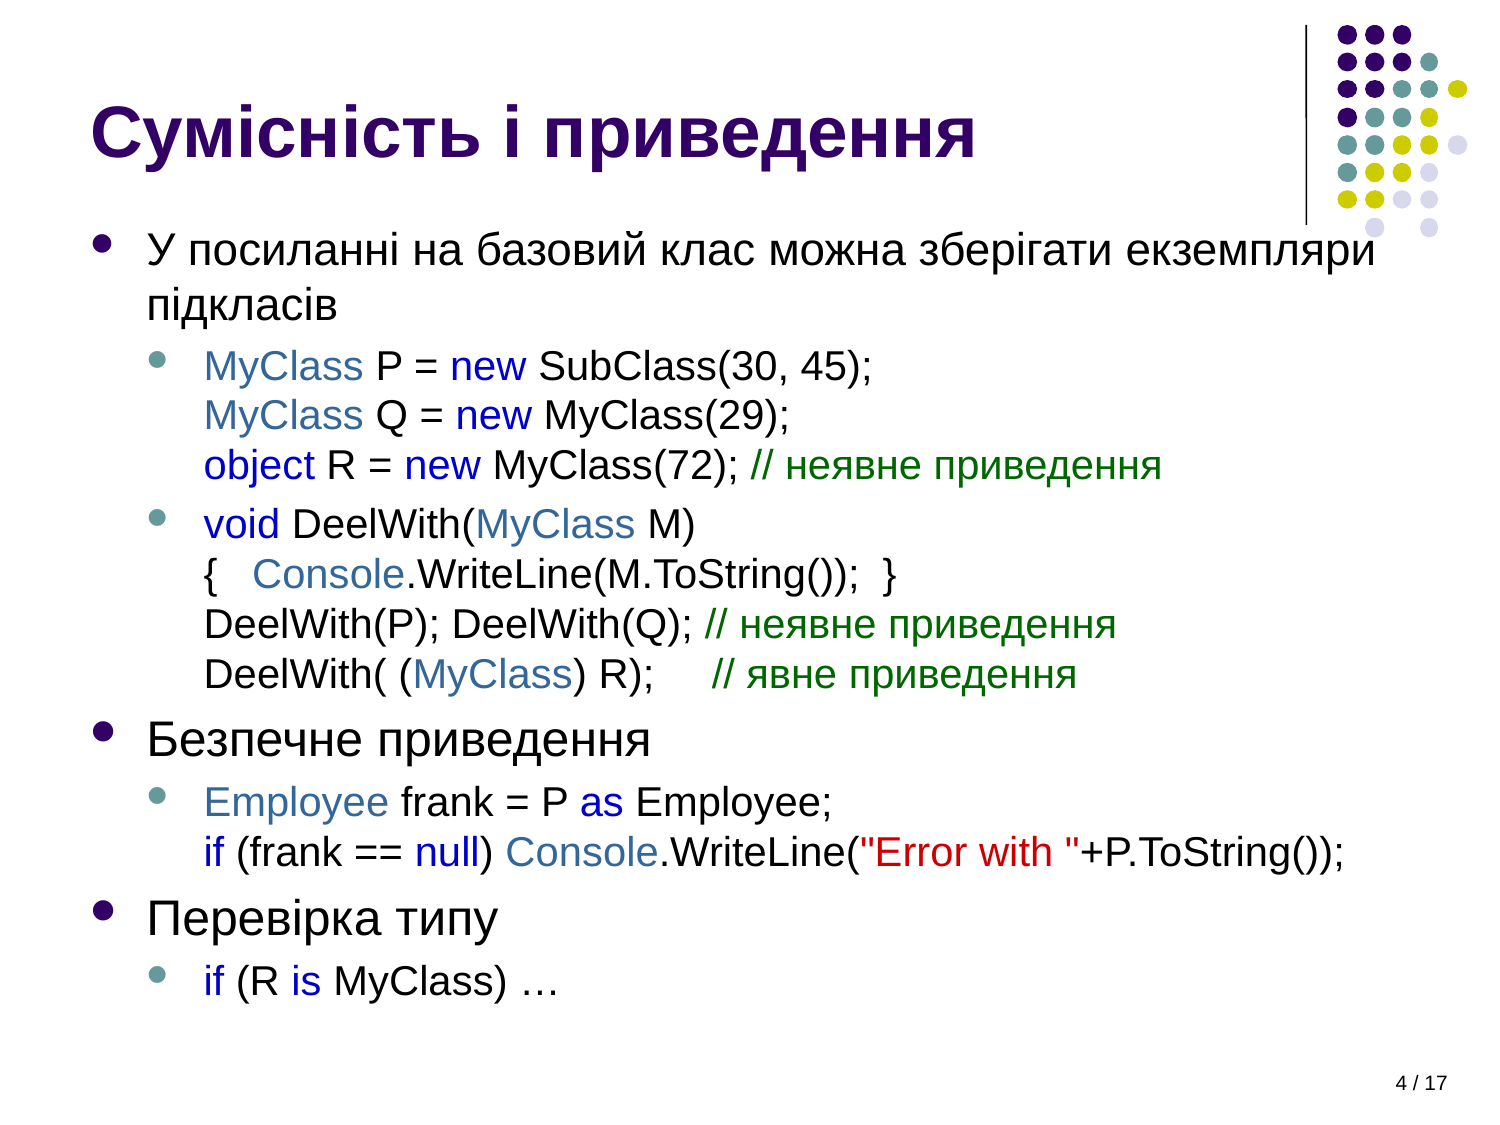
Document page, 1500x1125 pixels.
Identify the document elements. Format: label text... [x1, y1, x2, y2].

slide_number 4 / 17 [1074, 1062, 1463, 1100]
title Сумісність і приведення [75, 50, 1313, 180]
list У посиланні на базовий клас можна зберігати екземпляри підкласів MyClass P = new SubClass(30, 45); MyClass Q = new MyClass(29); object R = new MyClass(72); // неявне приведення void DeelWith(MyClass M) { Console.WriteLine(M.ToString()); } DeelWith(P); DeelWith(Q); // неявне приведення DeelWith( (MyClass) R); // явне приведення Безпечне приведення Employee frank = P as Employee; if (frank == null) Console.WriteLine("Error with "+P.ToString()); Перевірка типу if (R is MyClass) … [75, 212, 1425, 1050]
